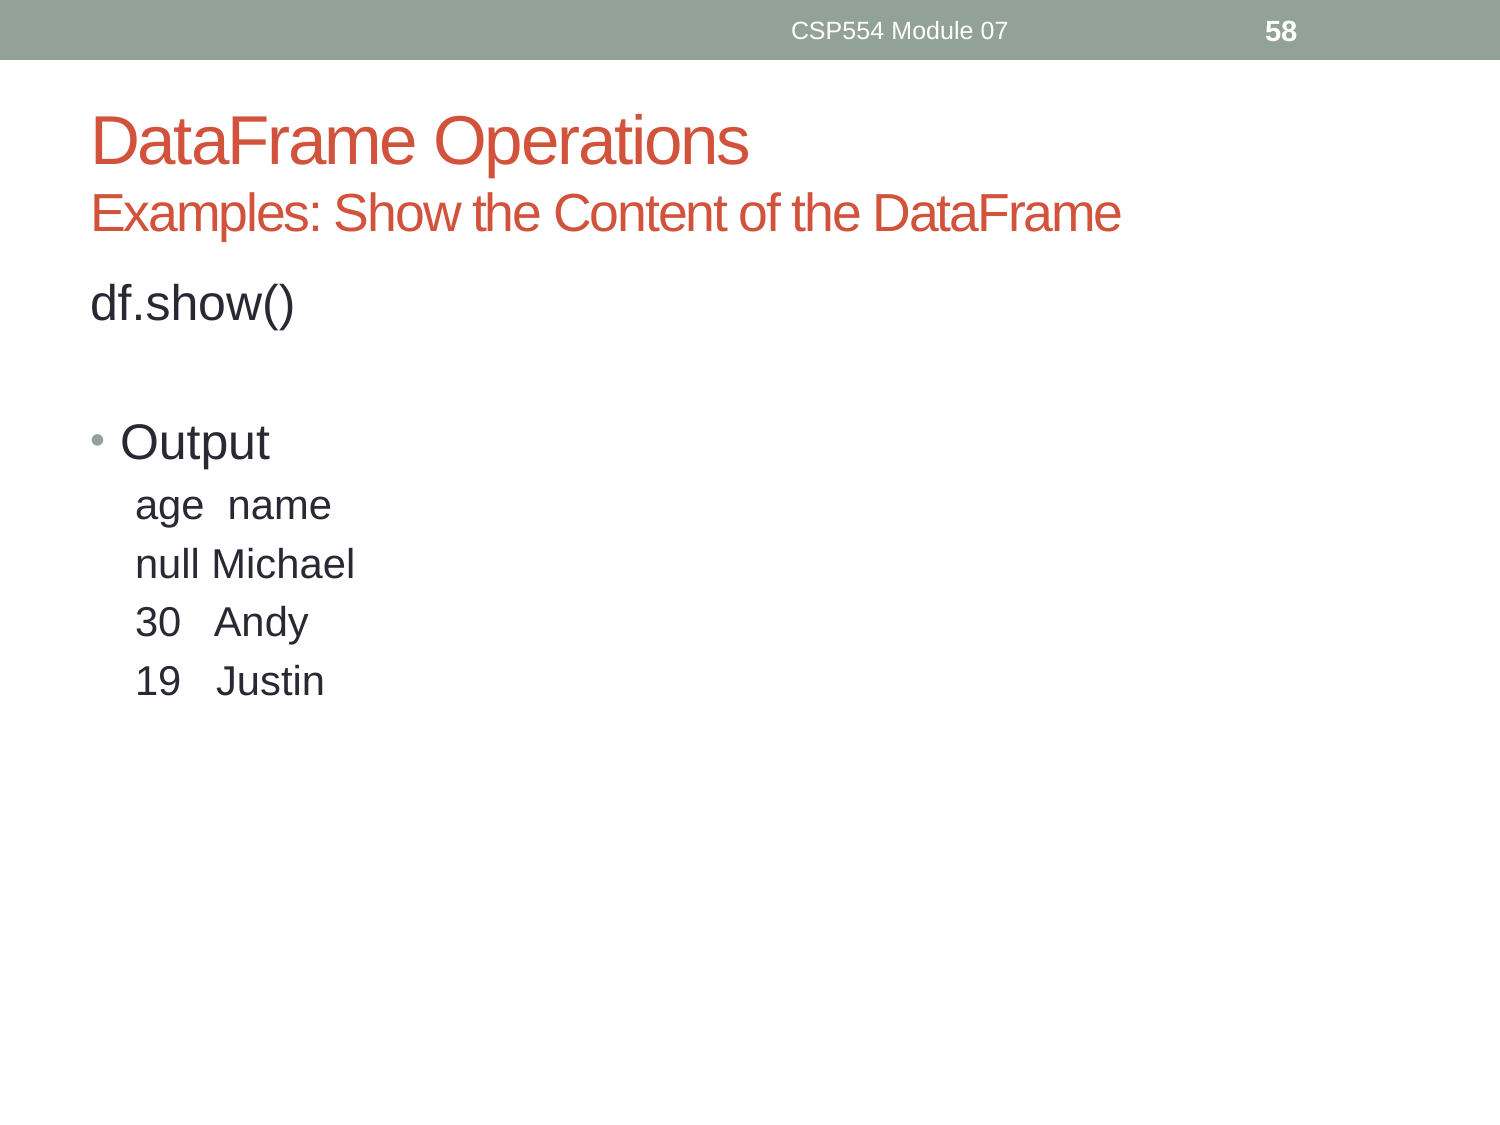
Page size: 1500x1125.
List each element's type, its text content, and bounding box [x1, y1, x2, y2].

title DataFrame Operations Examples: Show the Content of the DataFrame [75, 87, 1425, 250]
slide_number 58 [1250, 3, 1425, 57]
list df.show() Output age name null Michael 30 Andy 19 Justin [75, 262, 1425, 1063]
footer CSP554 Module 07 [562, 3, 1238, 57]
